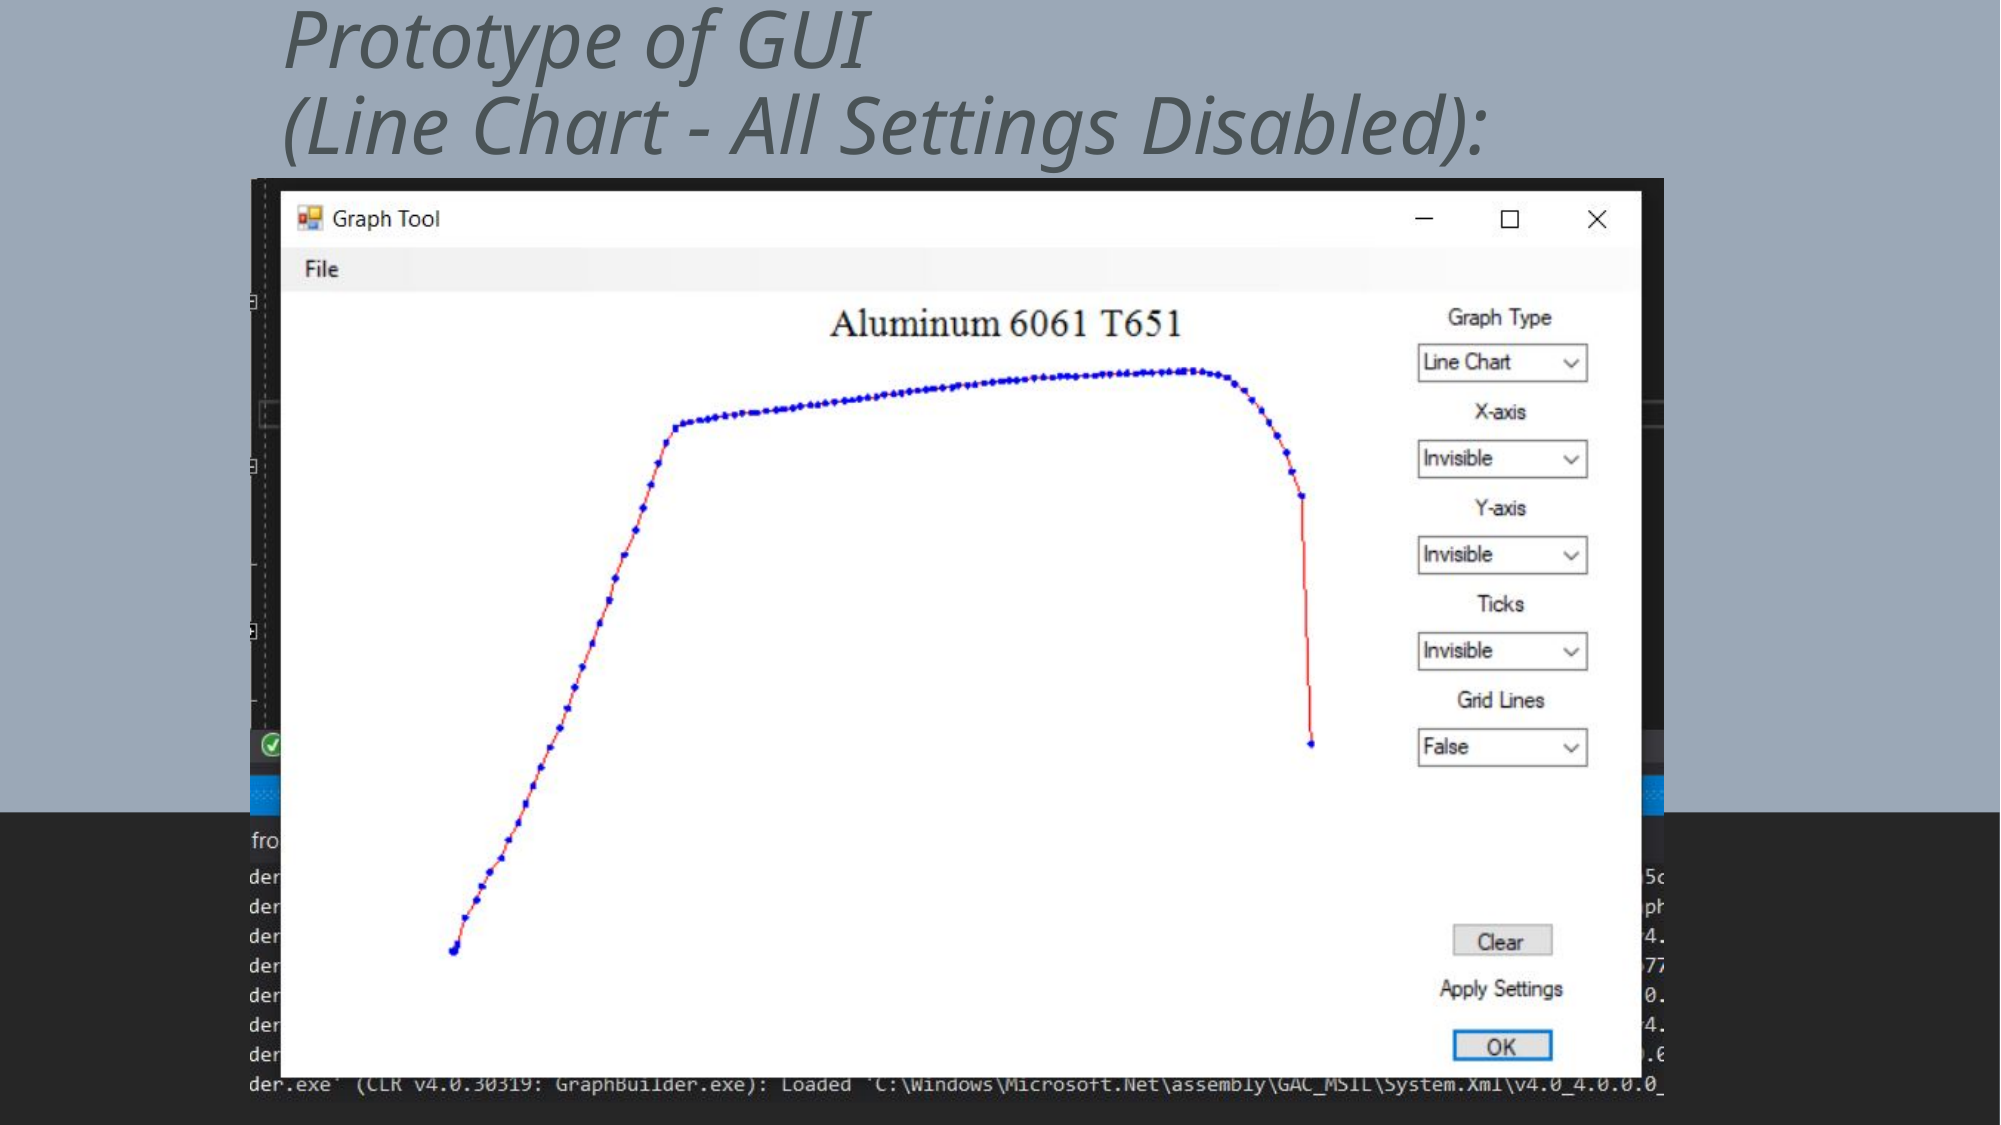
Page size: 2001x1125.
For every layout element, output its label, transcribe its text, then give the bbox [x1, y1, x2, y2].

title Prototype of GUI (Line Chart - All Settings Disabled): [267, 11, 1647, 160]
text_box [0, 0, 2000, 812]
picture [250, 177, 1665, 1103]
text_box [0, 812, 2000, 1125]
